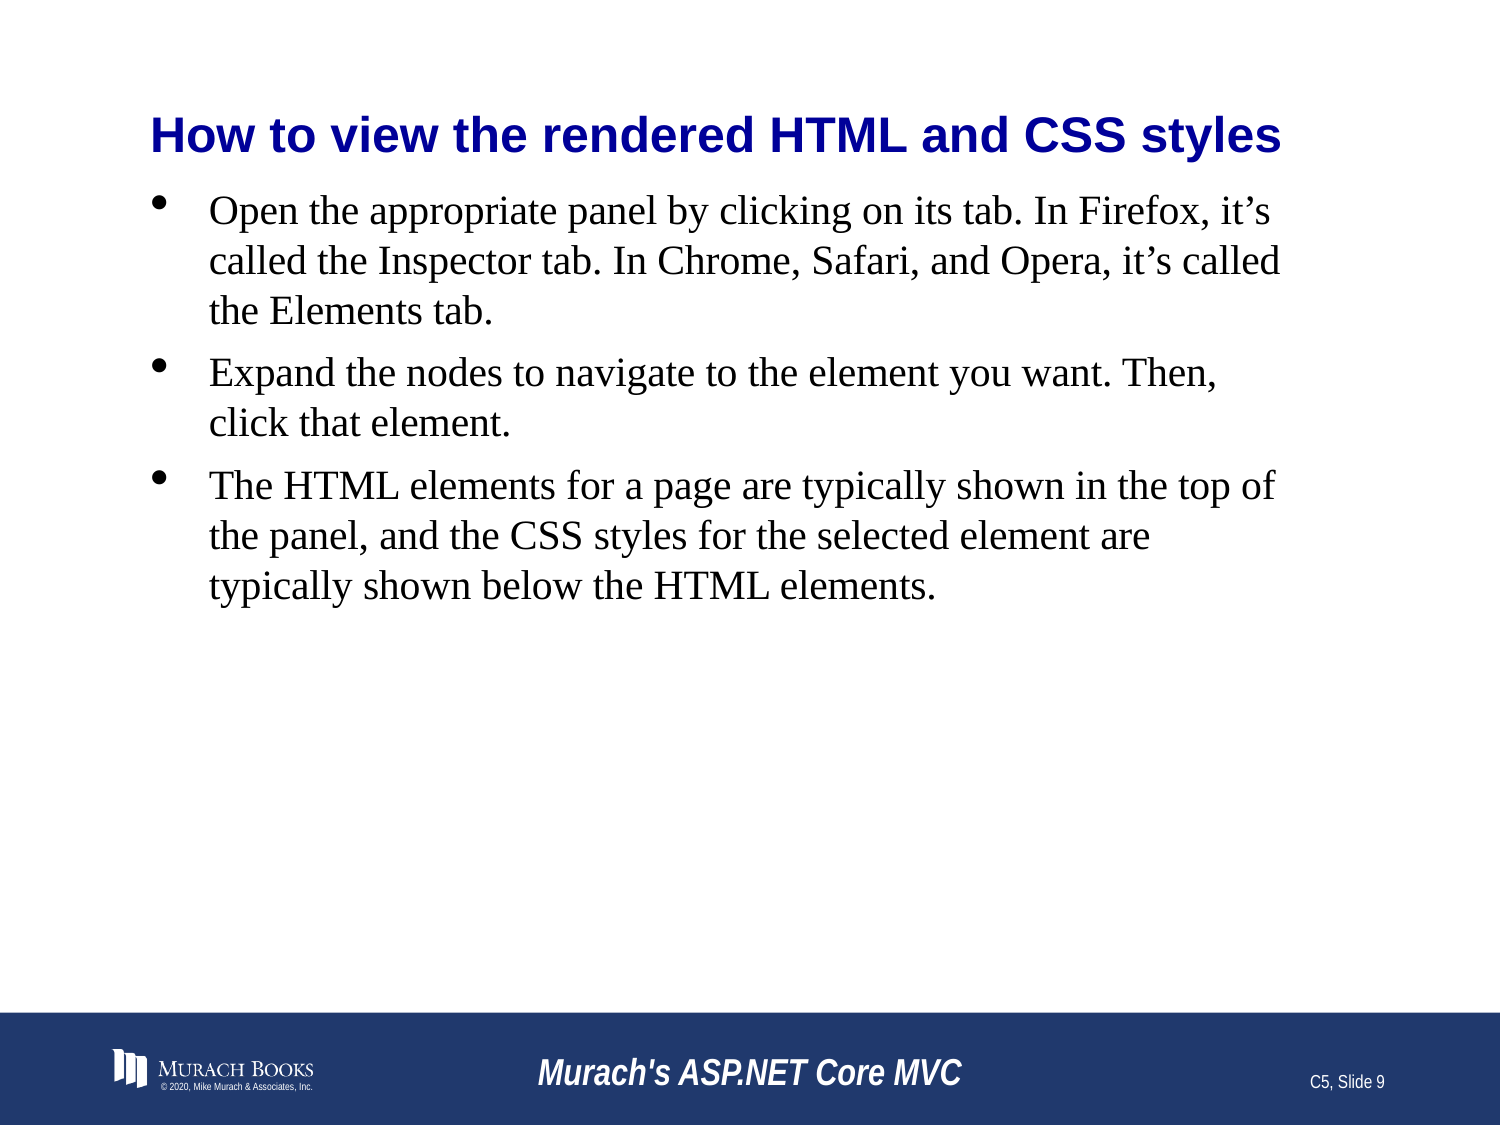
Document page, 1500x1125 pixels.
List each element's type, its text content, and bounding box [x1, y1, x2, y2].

slide_number C5, Slide 9 [1087, 1025, 1400, 1100]
footer © 2020, Mike Murach & Associates, Inc. [12, 1025, 463, 1100]
list Open the appropriate panel by clicking on its tab. In Firefox, it’s called the Inspector tab. In Chrome, Safari, and Opera, it’s called the Elements tab. Expand the nodes to navigate to the element you want. Then, click that element. The HTML elements for a page are typically shown in the top of the panel, and the CSS styles for the selected element are typically shown below the HTML elements. [137, 174, 1350, 975]
title How to view the rendered HTML and CSS styles [150, 102, 1350, 164]
slide_number Murach's ASP.NET Core MVC [463, 1025, 1050, 1100]
